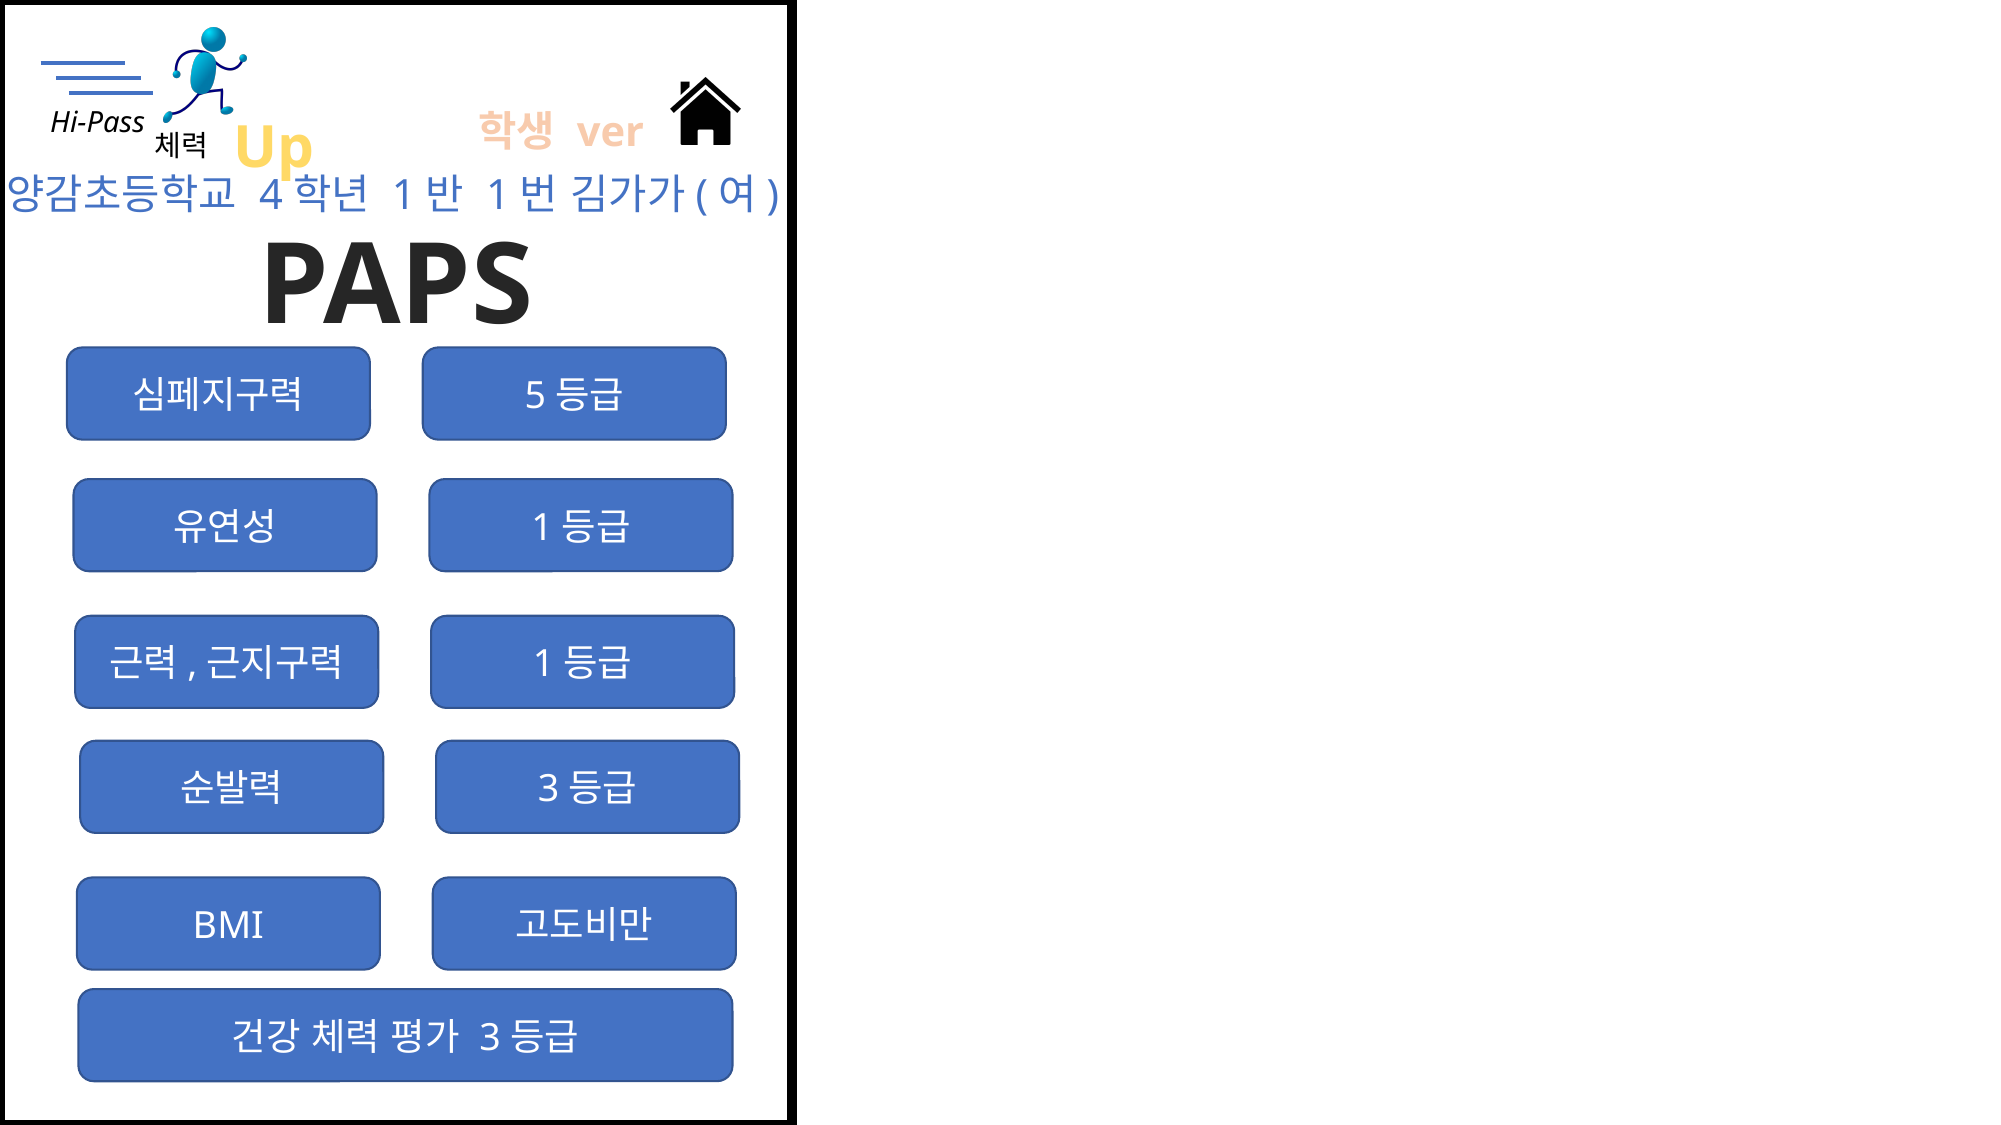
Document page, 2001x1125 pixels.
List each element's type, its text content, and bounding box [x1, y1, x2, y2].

text_box 1등급 [428, 478, 734, 573]
text_box 1등급 [430, 614, 736, 709]
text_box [35, 27, 331, 188]
text_box [0, 226, 793, 1125]
text_box 5등급 [421, 346, 727, 441]
text_box 순발력 [79, 739, 385, 834]
text_box BMI [75, 876, 381, 971]
text_box 고도비만 [431, 876, 737, 971]
text_box 유연성 [72, 478, 378, 573]
text_box [0, 0, 793, 160]
text_box 3등급 [435, 739, 741, 834]
text_box 근력,근지구력 [74, 614, 380, 709]
text_box 건강 체력 평가 3등급 [77, 988, 734, 1083]
text_box PAPS [243, 226, 549, 354]
text_box 심페지구력 [65, 346, 372, 441]
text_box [433, 77, 741, 164]
text_box 양감초등학교 4학년 1반 1번 김가가(여) [0, 160, 805, 226]
